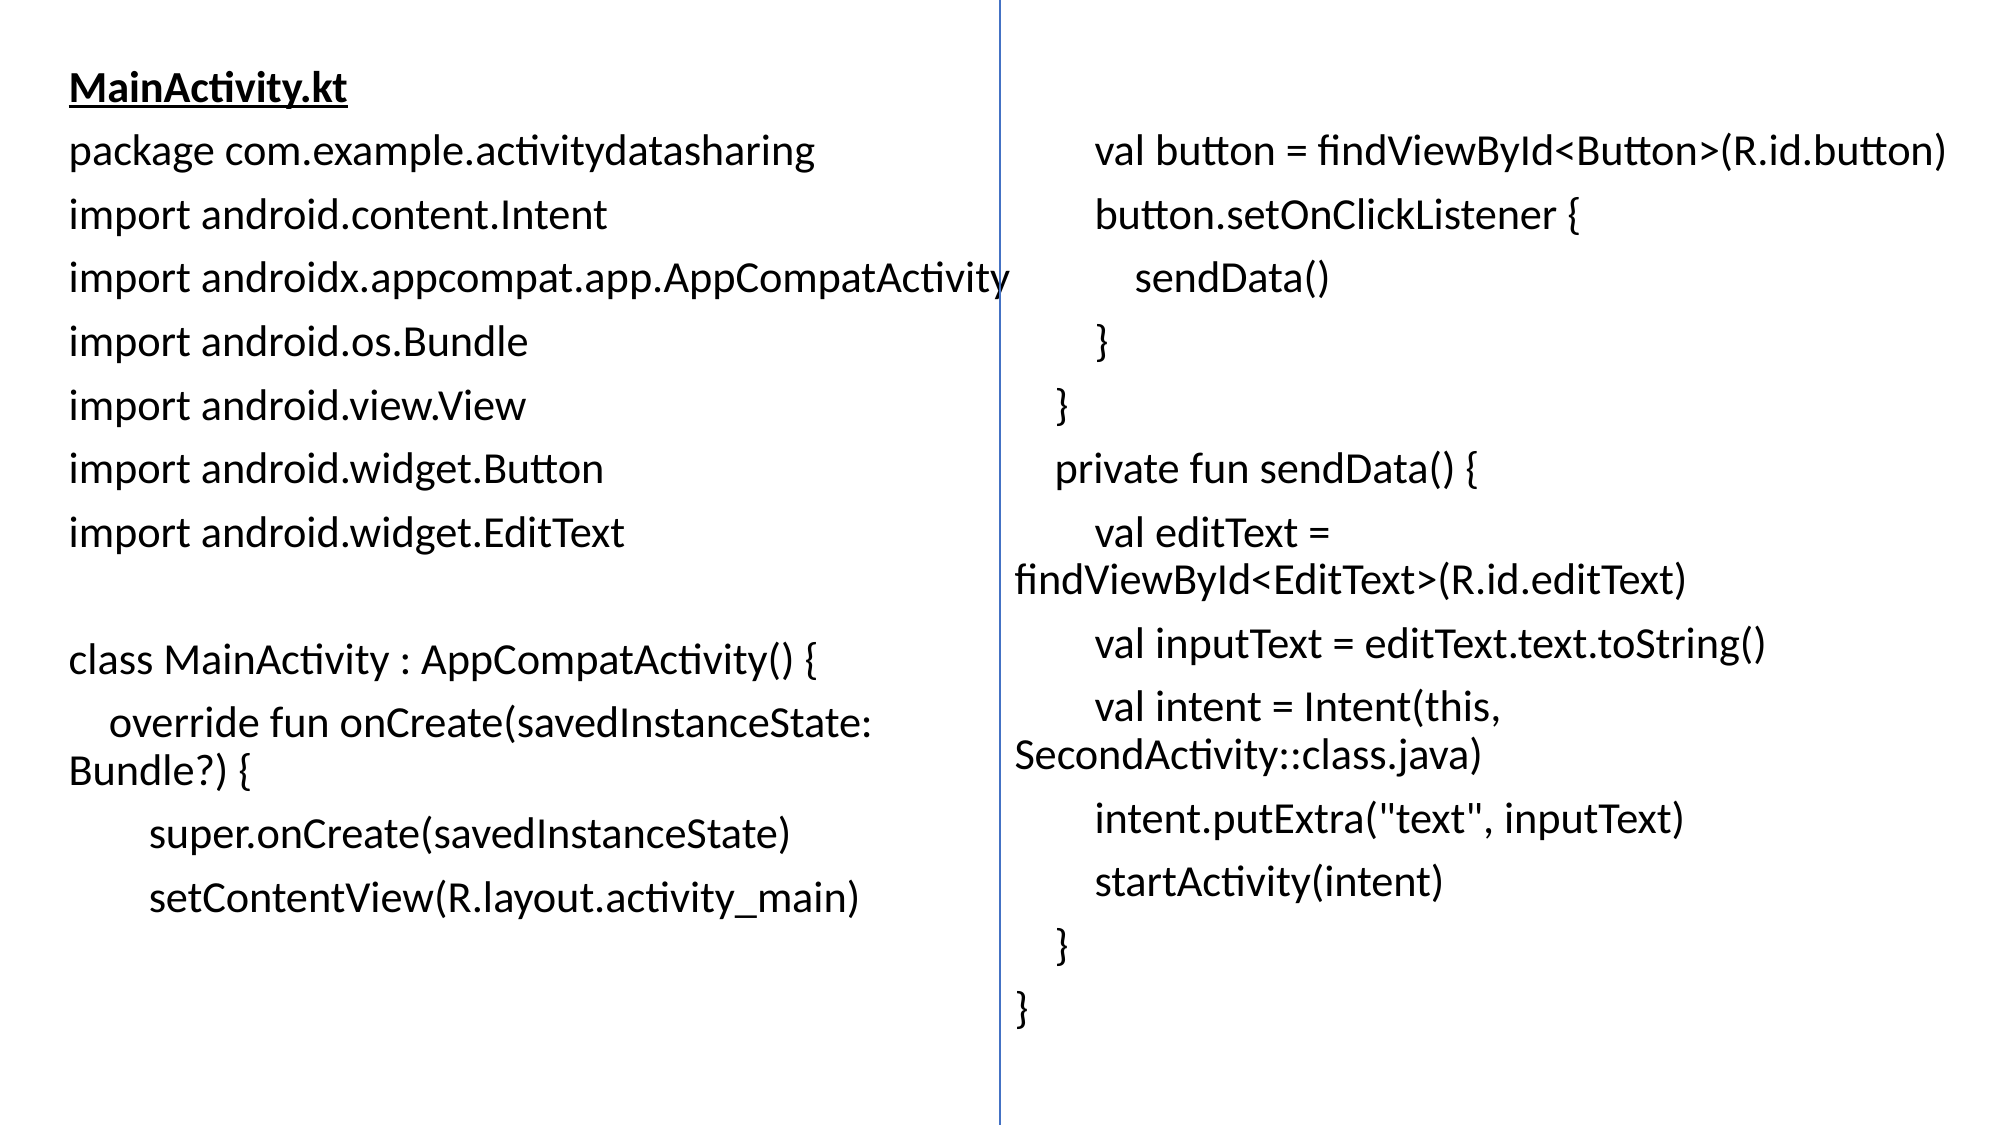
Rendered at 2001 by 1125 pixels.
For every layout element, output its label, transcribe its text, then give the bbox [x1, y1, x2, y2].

list MainActivity.kt package com.example.activitydatasharing import android.content.Intent import androidx.appcompat.app.AppCompatActivity import android.os.Bundle import android.view.View import android.widget.Button import android.widget.EditText class MainActivity : AppCompatActivity() { override fun onCreate(savedInstanceState: Bundle?) { super.onCreate(savedInstanceState) setContentView(R.layout.activity_main) val button = findViewById<Button>(R.id.button) button.setOnClickListener { sendData() } } private fun sendData() { val editText = findViewById<EditText>(R.id.editText) val inputText = editText.text.toString() val intent = Intent(this, SecondActivity::class.java) intent.putExtra("text", inputText) startActivity(intent) } } [53, 56, 999, 1107]
list MainActivity.kt package com.example.activitydatasharing import android.content.Intent import androidx.appcompat.app.AppCompatActivity import android.os.Bundle import android.view.View import android.widget.Button import android.widget.EditText class MainActivity : AppCompatActivity() { override fun onCreate(savedInstanceState: Bundle?) { super.onCreate(savedInstanceState) setContentView(R.layout.activity_main) val button = findViewById<Button>(R.id.button) button.setOnClickListener { sendData() } } private fun sendData() { val editText = findViewById<EditText>(R.id.editText) val inputText = editText.text.toString() val intent = Intent(this, SecondActivity::class.java) intent.putExtra("text", inputText) startActivity(intent) } } [1001, 56, 1976, 1107]
